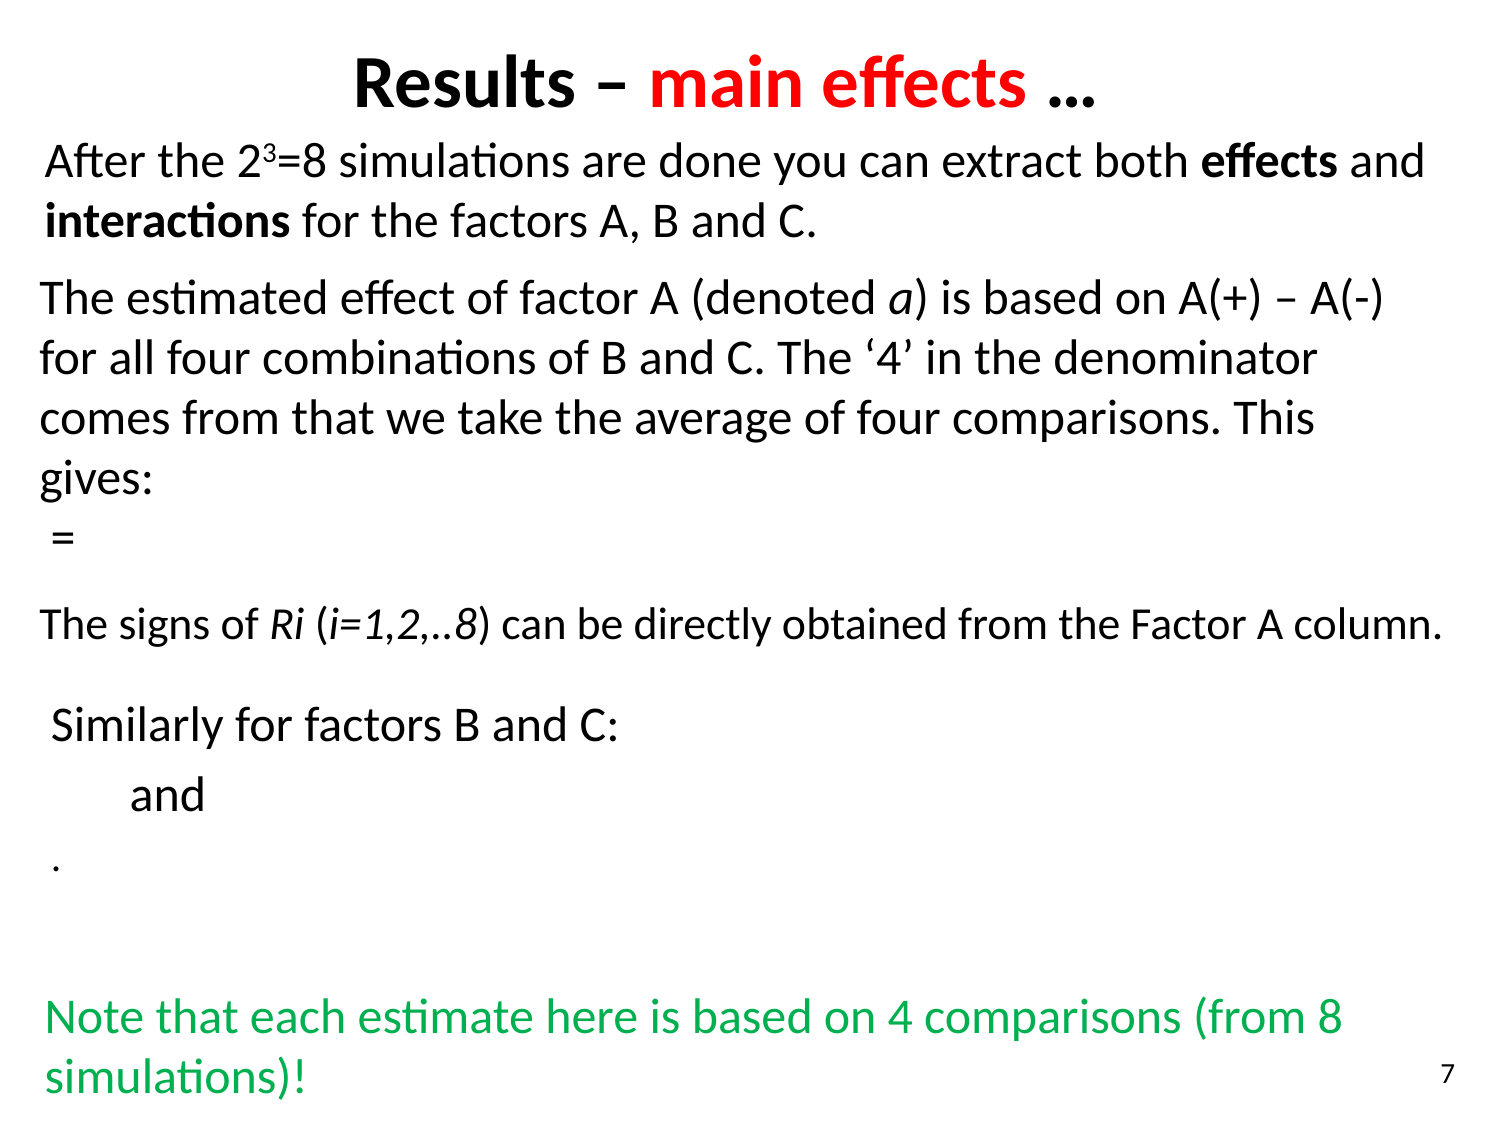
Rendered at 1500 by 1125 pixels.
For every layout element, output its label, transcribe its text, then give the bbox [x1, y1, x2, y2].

text_box After the 23=8 simulations are done you can extract both effects and interactions for the factors A, B and C. [29, 120, 1483, 255]
slide_number 7 [1412, 1046, 1471, 1094]
title Results – main effects … [88, 35, 1364, 120]
text_box The signs of Ri (i=1,2,..8) can be directly obtained from the Factor A column. [24, 586, 1478, 656]
text_box Note that each estimate here is based on 4 comparisons (from 8 simulations)! [29, 975, 1412, 1111]
